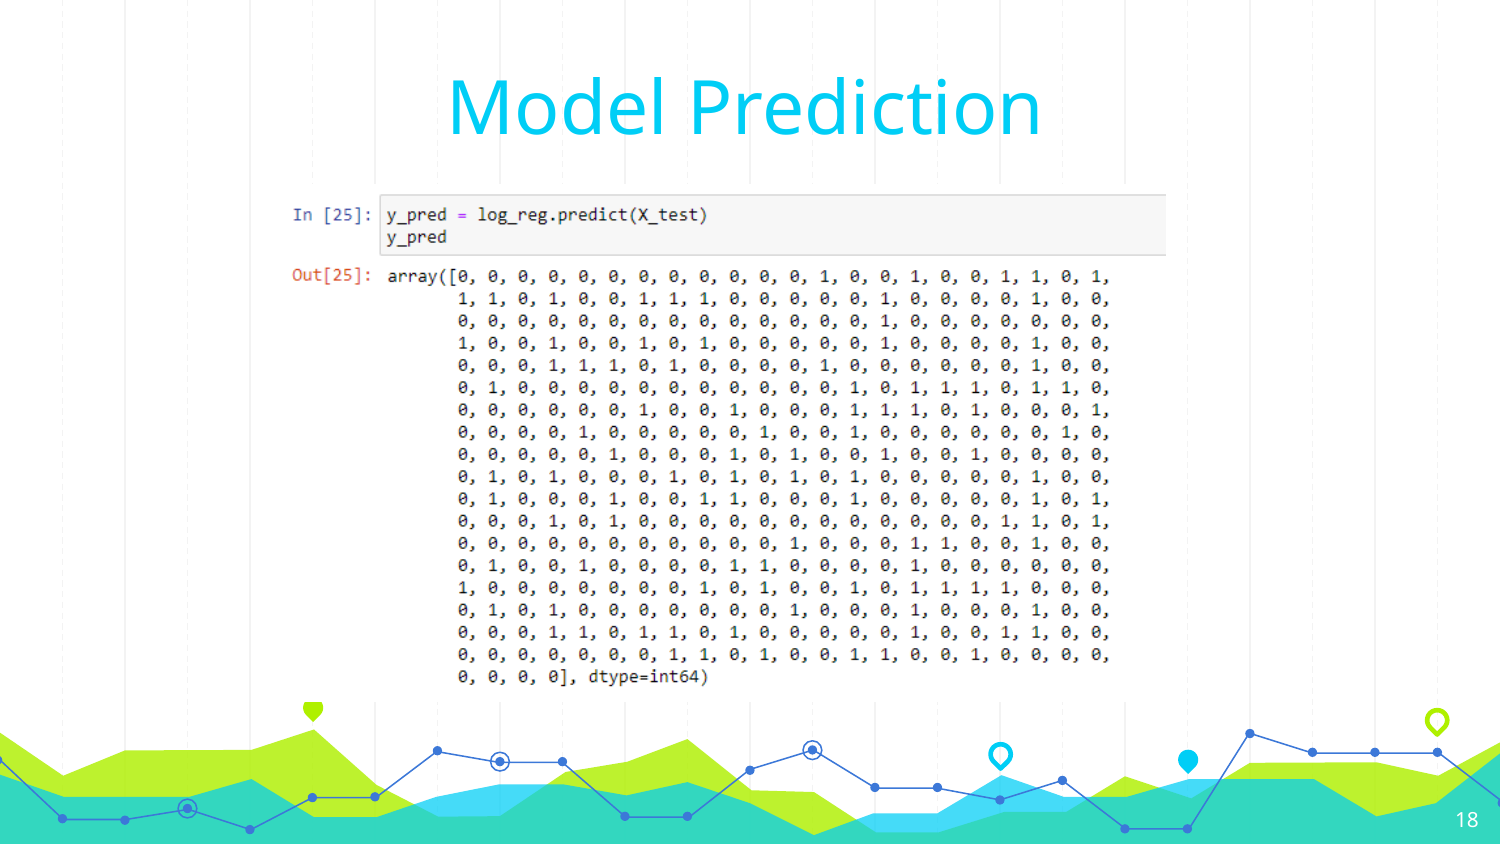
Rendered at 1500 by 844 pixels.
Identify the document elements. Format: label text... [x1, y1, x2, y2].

slide_number 18 [1403, 791, 1494, 844]
text_box Model Prediction [68, 54, 1423, 165]
picture [283, 183, 1167, 702]
